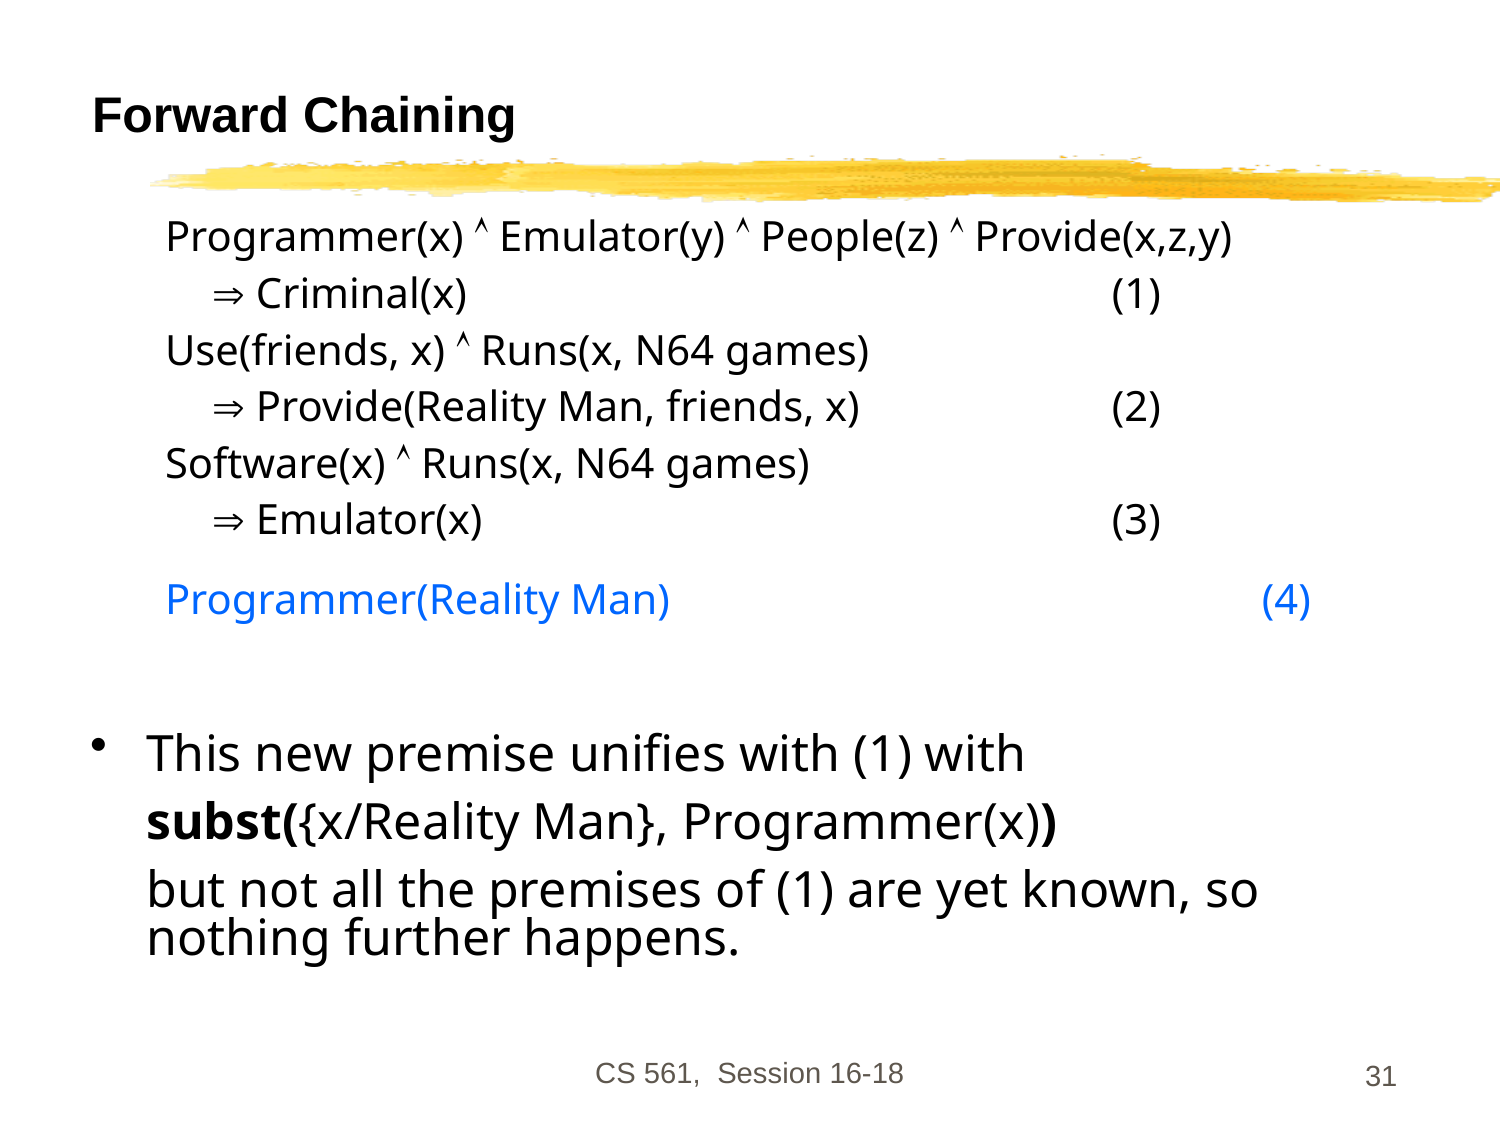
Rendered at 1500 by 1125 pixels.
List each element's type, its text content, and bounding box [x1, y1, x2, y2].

picture [150, 149, 1500, 213]
title Forward Chaining [76, 37, 1415, 151]
footer CS 561, Session 16-18 [512, 1021, 988, 1098]
list Programmer(x)  Emulator(y)  People(z)  Provide(x,z,y)  Criminal(x) (1) Use(friends, x)  Runs(x, N64 games)  Provide(Reality Man, friends, x) (2) Software(x)  Runs(x, N64 games)  Emulator(x) (3) Programmer(Reality Man) (4) This new premise unifies with (1) with subst({x/Reality Man}, Programmer(x)) but not all the premises of (1) are yet known, so nothing further happens. [74, 212, 1417, 994]
slide_number 31 [1099, 1024, 1413, 1101]
